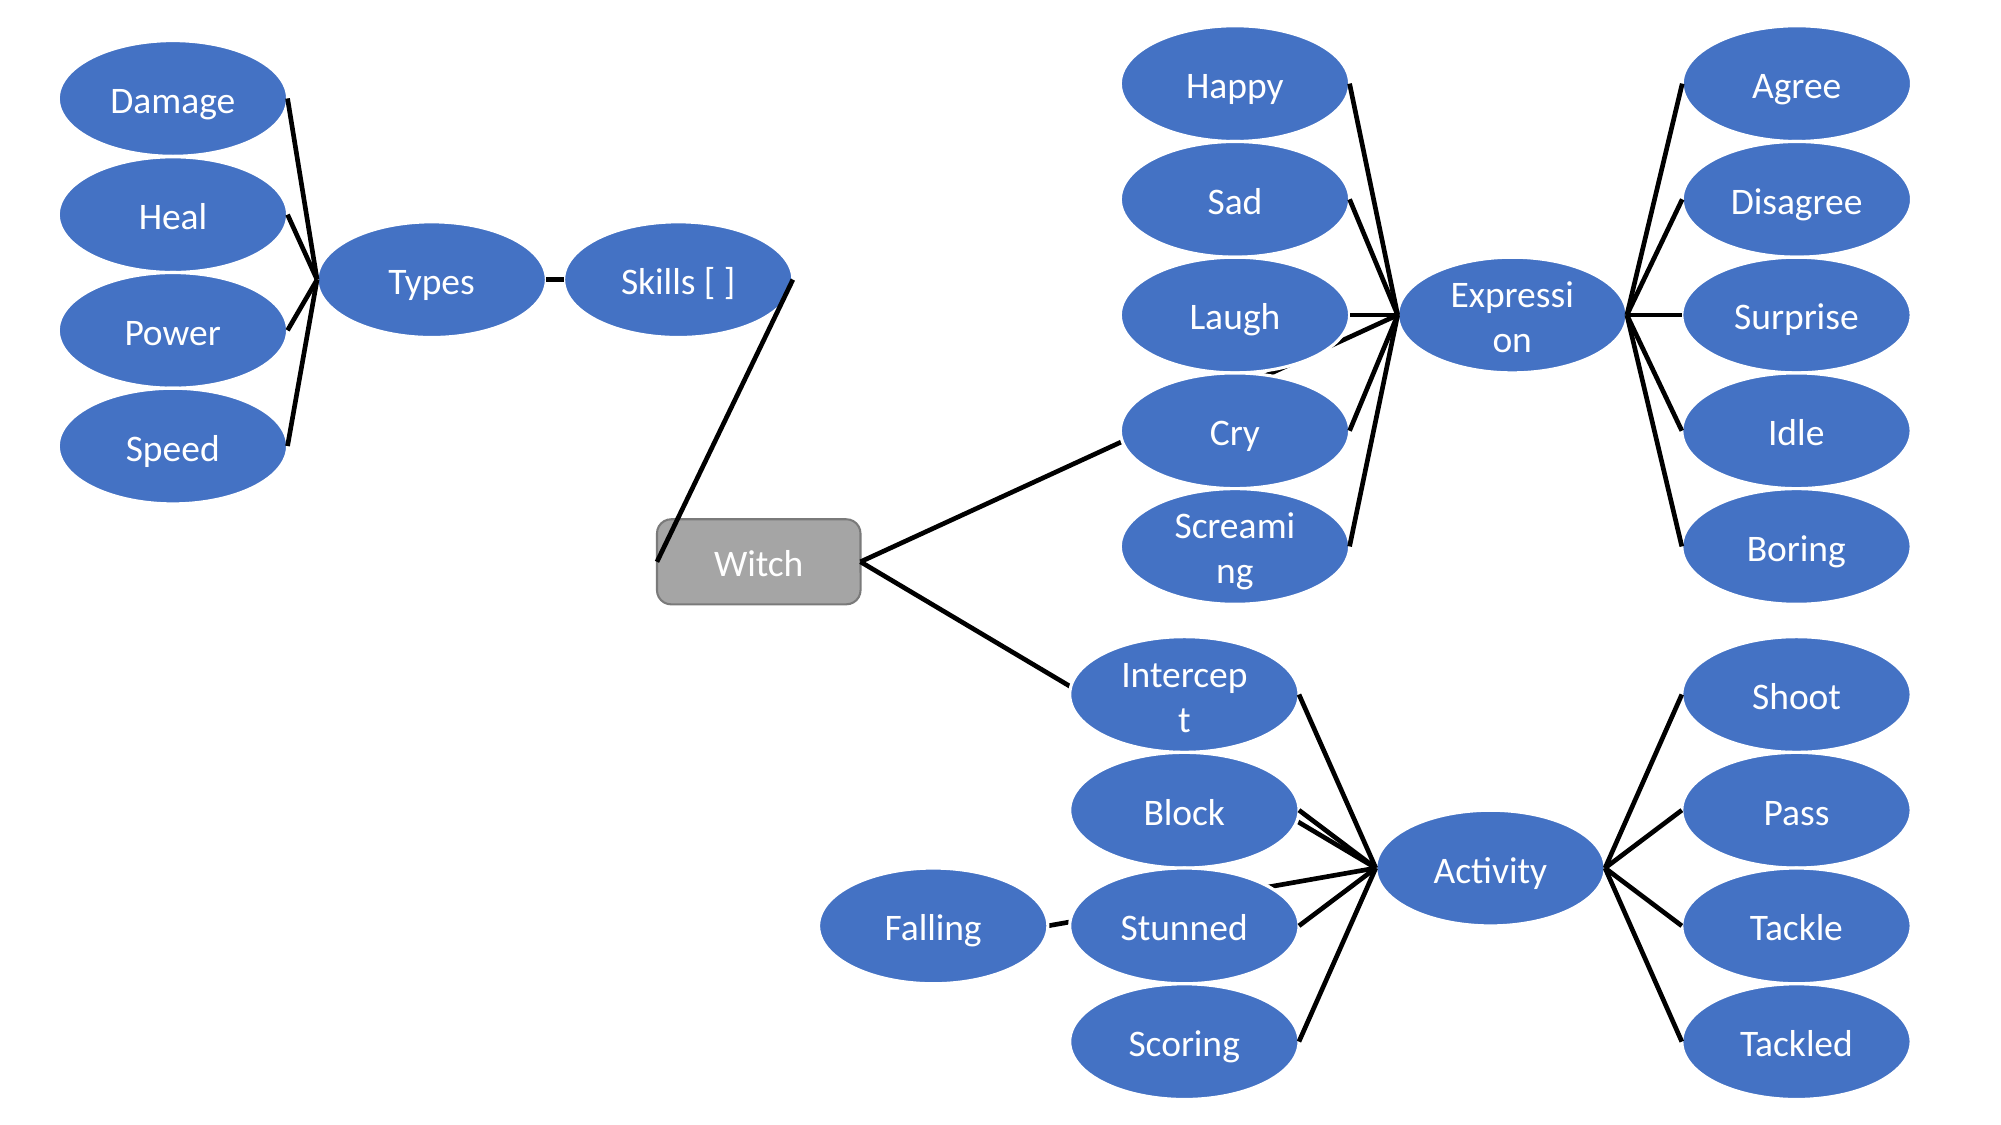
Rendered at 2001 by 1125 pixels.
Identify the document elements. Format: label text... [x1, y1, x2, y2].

text_box Surprise [1682, 255, 1913, 373]
text_box Scoring [1068, 982, 1301, 1102]
text_box Shoot [1680, 635, 1913, 752]
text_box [1047, 868, 1298, 926]
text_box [1298, 810, 1376, 867]
text_box Types [318, 220, 548, 340]
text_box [656, 279, 793, 562]
text_box Boring [1680, 487, 1913, 606]
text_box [1349, 199, 1398, 314]
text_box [1604, 810, 1682, 867]
text_box Falling [816, 868, 1050, 986]
text_box Happy [1118, 24, 1352, 141]
text_box Laugh [1118, 255, 1349, 314]
text_box Agree [1680, 24, 1914, 141]
text_box Power [56, 270, 287, 388]
text_box Pass [1682, 750, 1913, 868]
text_box Stunned [1068, 926, 1298, 984]
text_box Witch [655, 518, 860, 606]
text_box Tackle [1682, 866, 1913, 984]
text_box Heal [56, 155, 287, 272]
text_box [1604, 868, 1682, 1042]
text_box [287, 98, 317, 280]
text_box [1604, 694, 1682, 810]
text_box Activity [1376, 808, 1604, 928]
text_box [1349, 315, 1398, 547]
text_box Tackled [1680, 982, 1913, 1102]
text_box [287, 280, 317, 447]
text_box Disagree [1683, 139, 1914, 257]
text_box Skills [ ] [562, 220, 795, 338]
text_box Expression [1398, 255, 1626, 375]
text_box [1626, 316, 1682, 547]
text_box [1626, 83, 1683, 316]
text_box Speed [56, 386, 290, 506]
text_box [1298, 868, 1376, 1042]
text_box Damage [56, 39, 290, 156]
text_box Sad [1118, 139, 1349, 257]
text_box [1298, 694, 1376, 810]
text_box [1349, 83, 1398, 199]
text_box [860, 561, 1376, 868]
text_box Idle [1682, 371, 1913, 489]
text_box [860, 314, 1398, 562]
